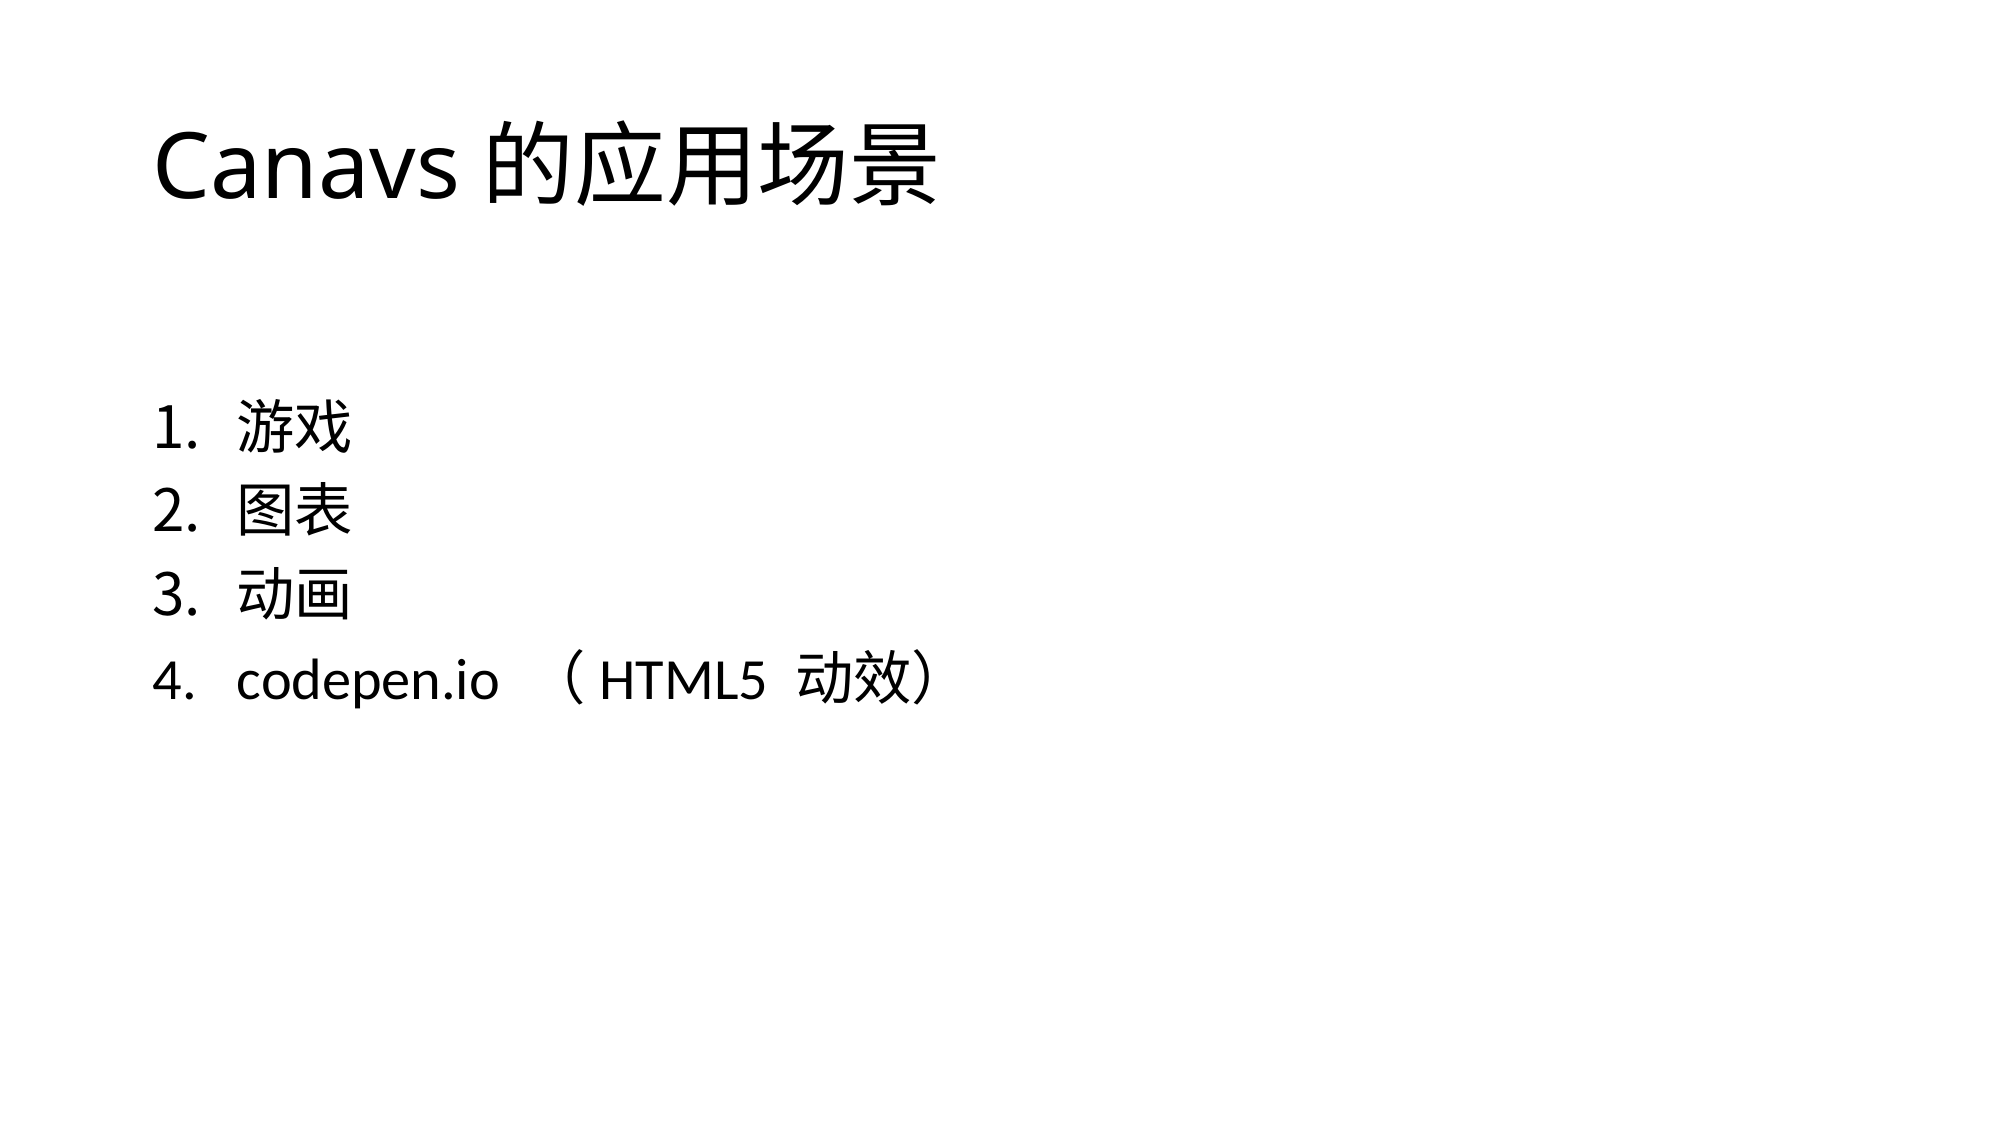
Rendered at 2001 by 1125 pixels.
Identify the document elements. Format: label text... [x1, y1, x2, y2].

list 游戏 图表 动画 codepen.io （HTML5 动效） [137, 299, 1863, 1014]
title Canavs的应用场景 [137, 59, 1863, 278]
